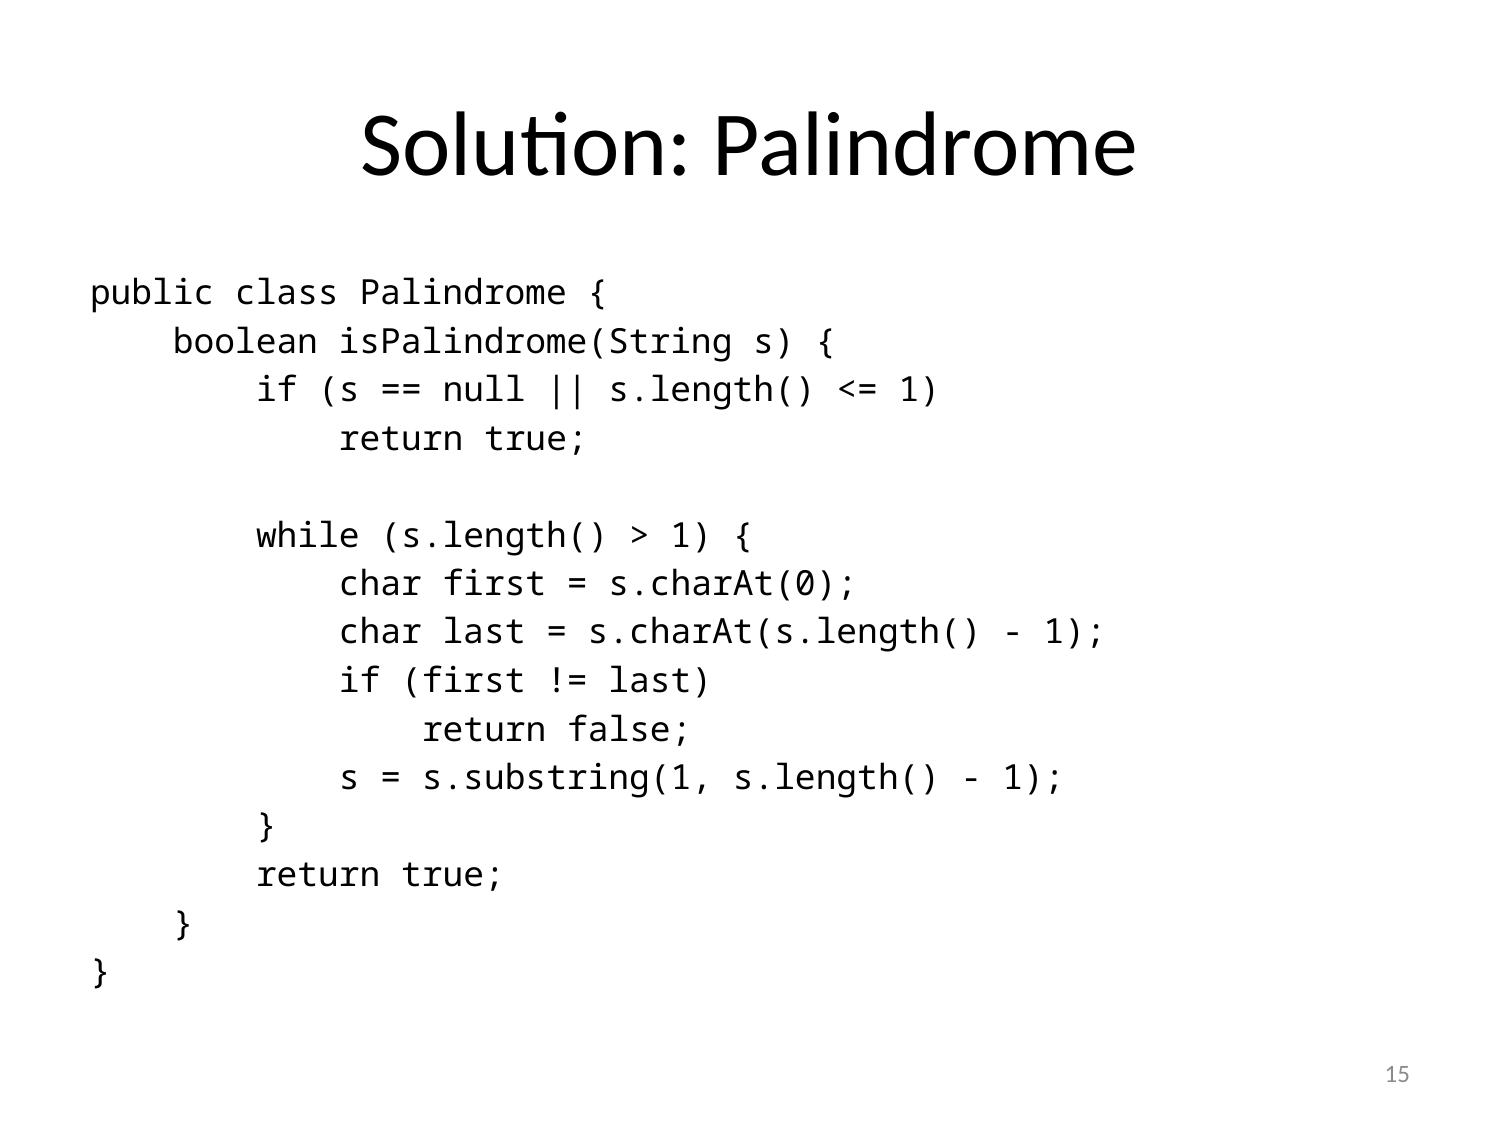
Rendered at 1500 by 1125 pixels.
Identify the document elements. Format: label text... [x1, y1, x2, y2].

title Solution: Palindrome [75, 45, 1425, 233]
slide_number 15 [1074, 1042, 1425, 1103]
list public class Palindrome { boolean isPalindrome(String s) { if (s == null || s.length() <= 1) return true; while (s.length() > 1) { char first = s.charAt(0); char last = s.charAt(s.length() - 1); if (first != last) return false; s = s.substring(1, s.length() - 1); } return true; } } [75, 262, 1425, 1005]
